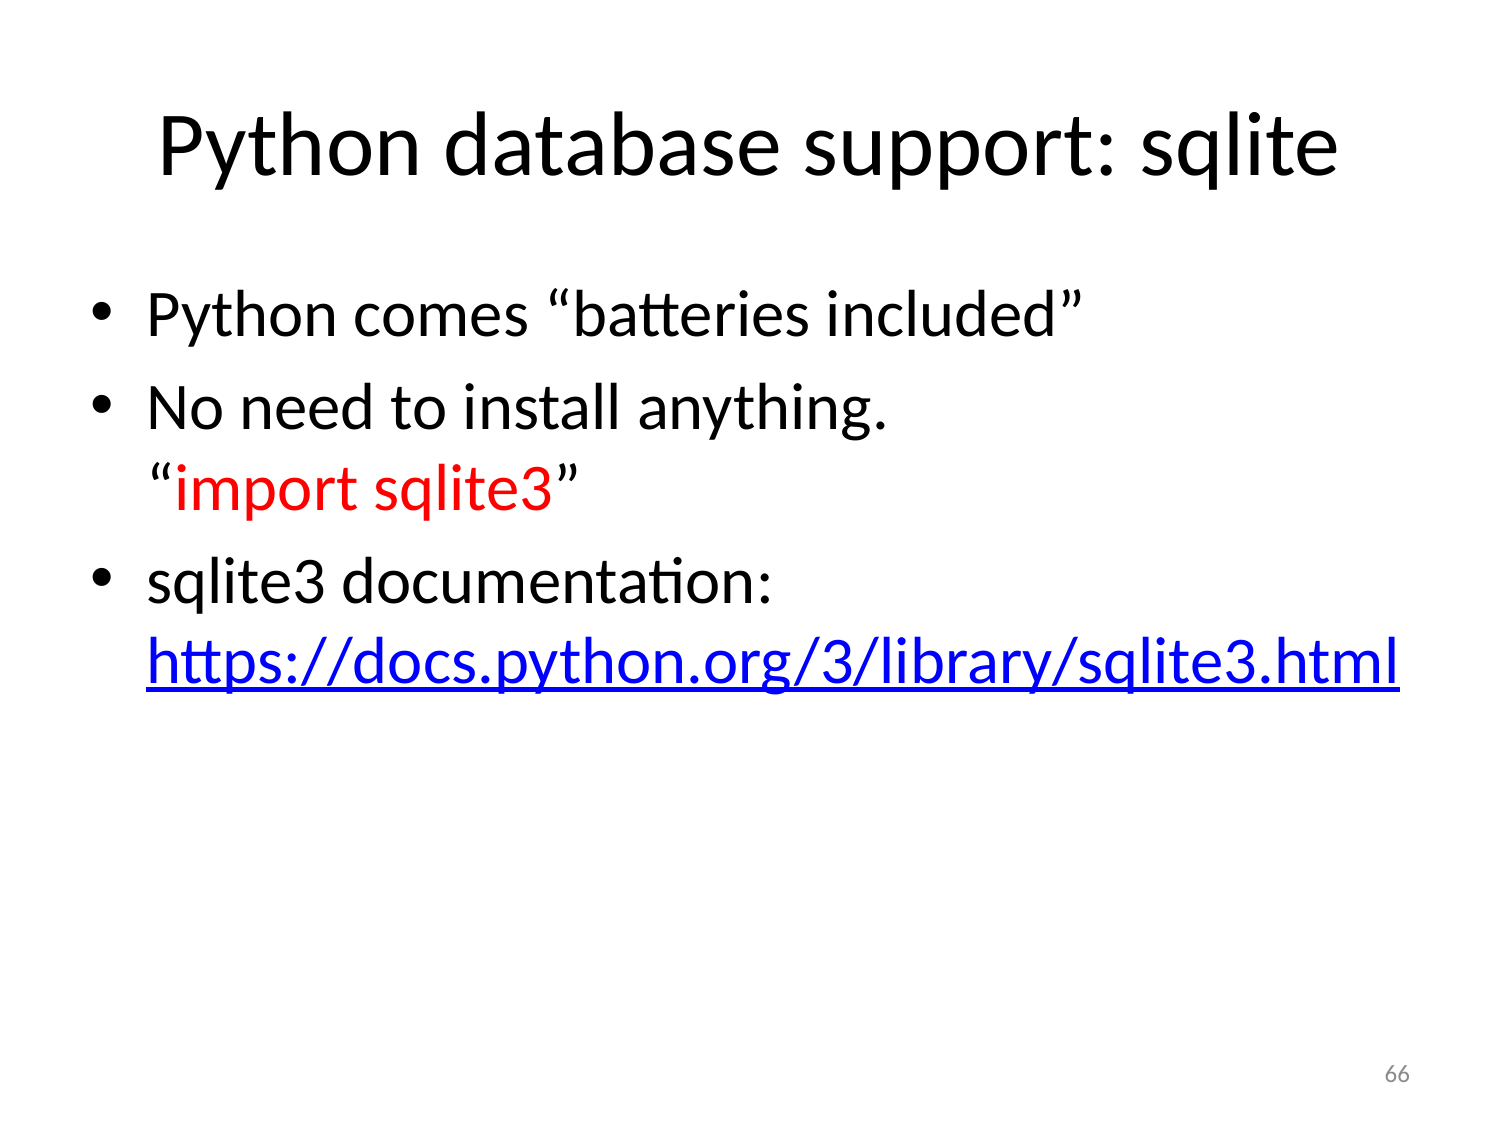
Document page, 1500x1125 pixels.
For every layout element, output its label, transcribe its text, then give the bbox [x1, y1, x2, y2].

title Python database support: sqlite [75, 45, 1425, 233]
slide_number 66 [1074, 1042, 1425, 1103]
list Python comes “batteries included” No need to install anything. “import sqlite3” sqlite3 documentation: https://docs.python.org/3/library/sqlite3.html [75, 262, 1425, 1005]
